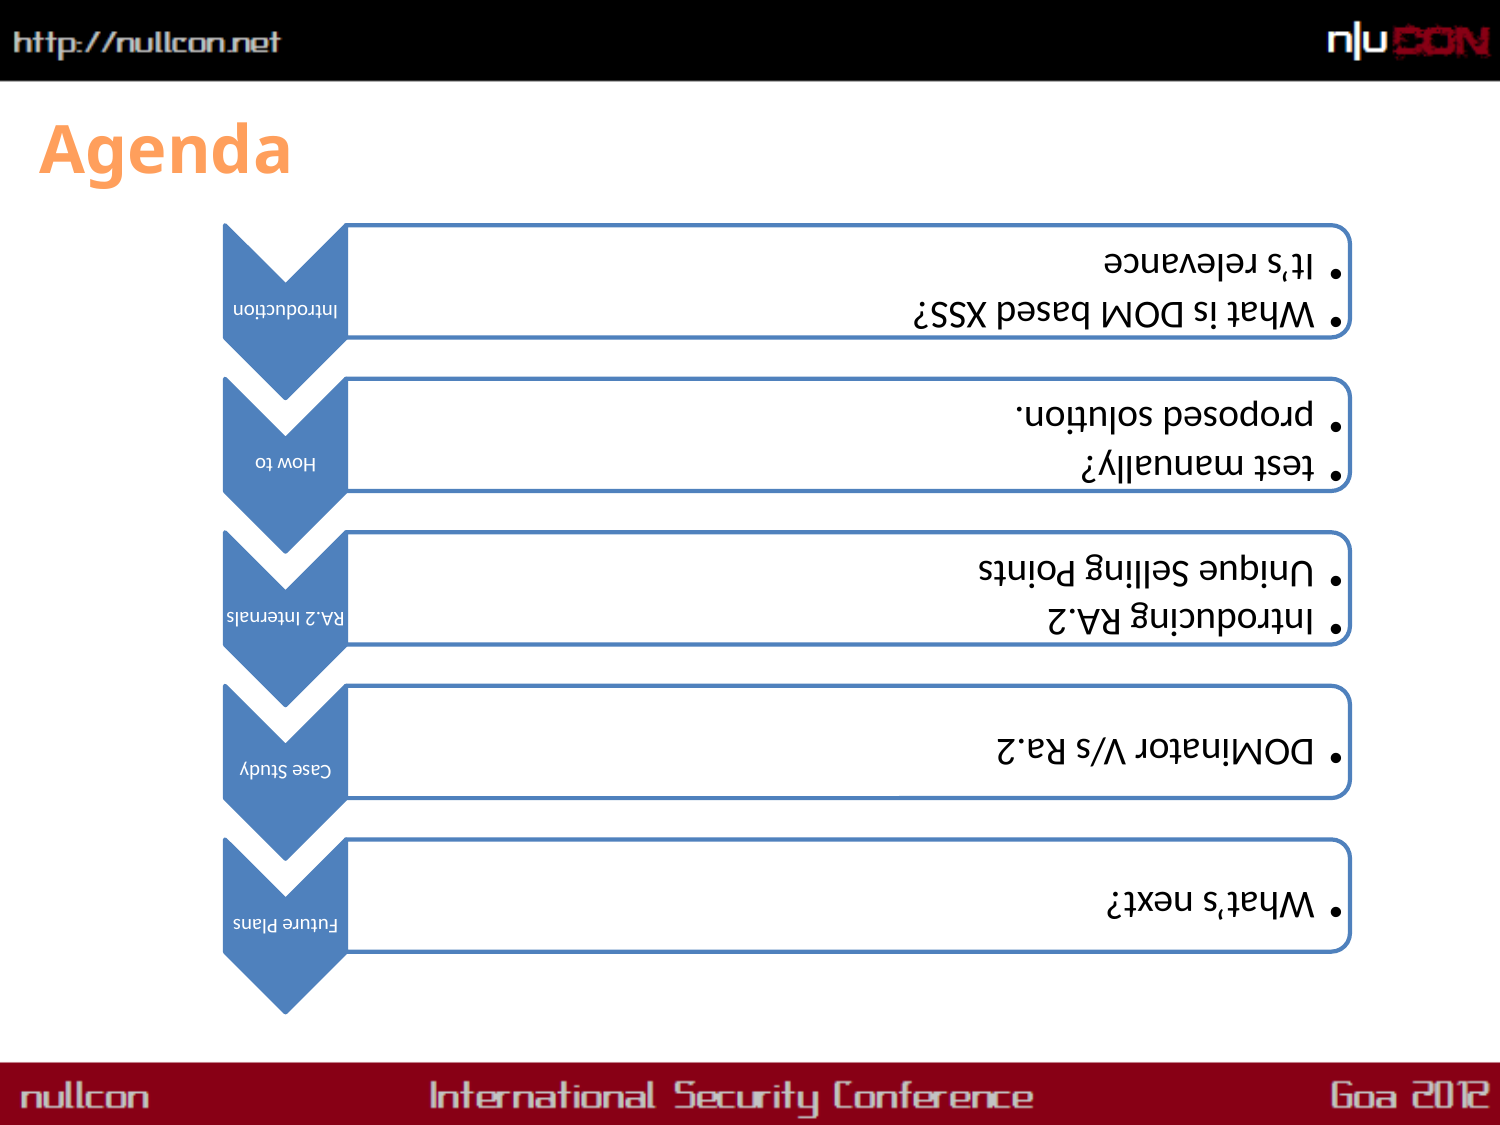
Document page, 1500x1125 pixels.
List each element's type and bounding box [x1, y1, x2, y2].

text_box [224, 224, 1351, 1013]
picture [0, 0, 1500, 1125]
